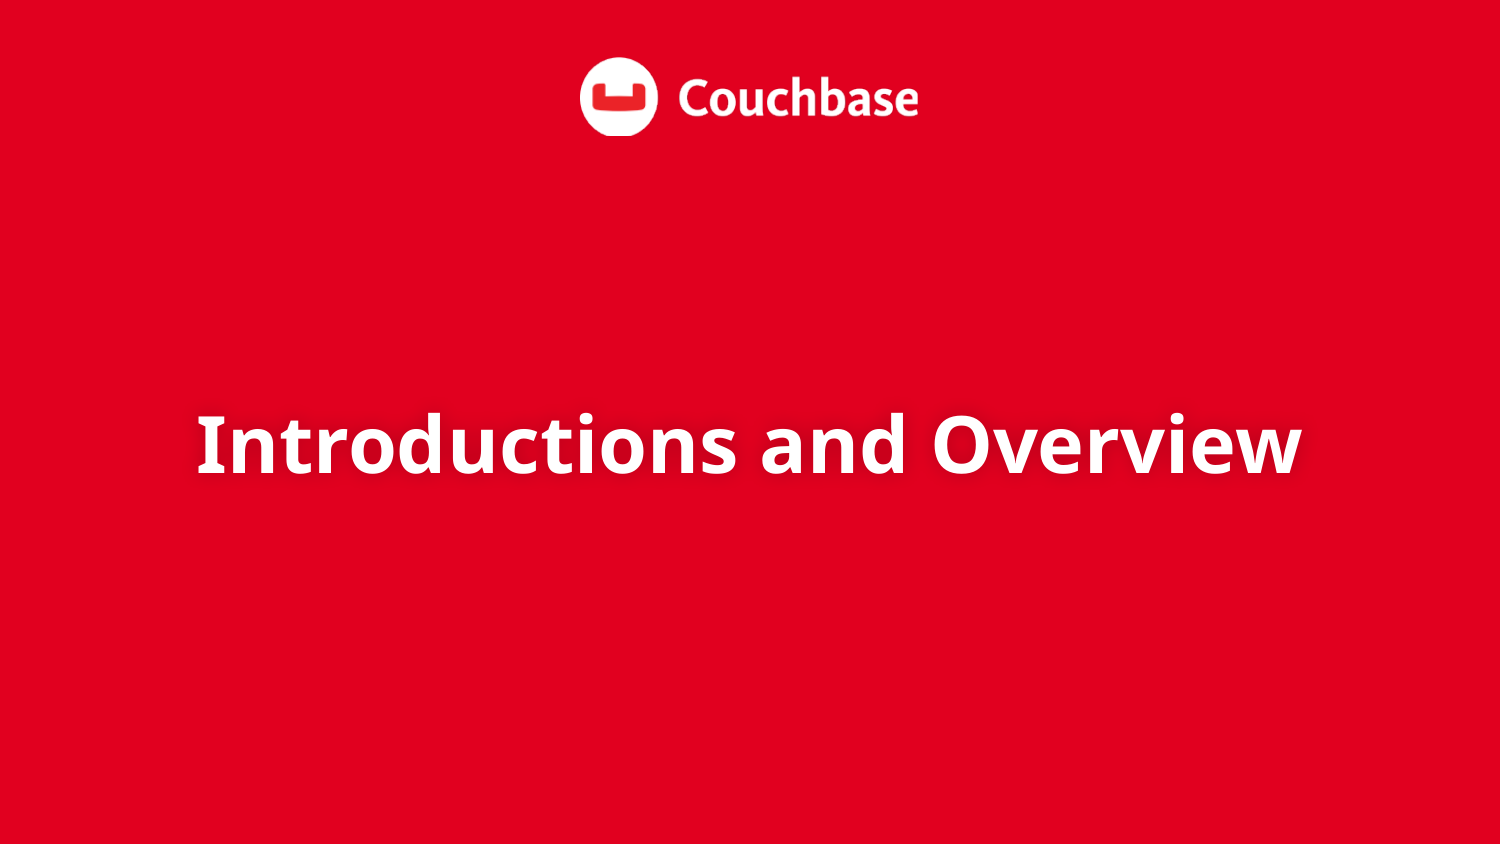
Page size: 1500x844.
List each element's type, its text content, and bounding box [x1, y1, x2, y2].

title Introductions and Overview [112, 316, 1388, 498]
